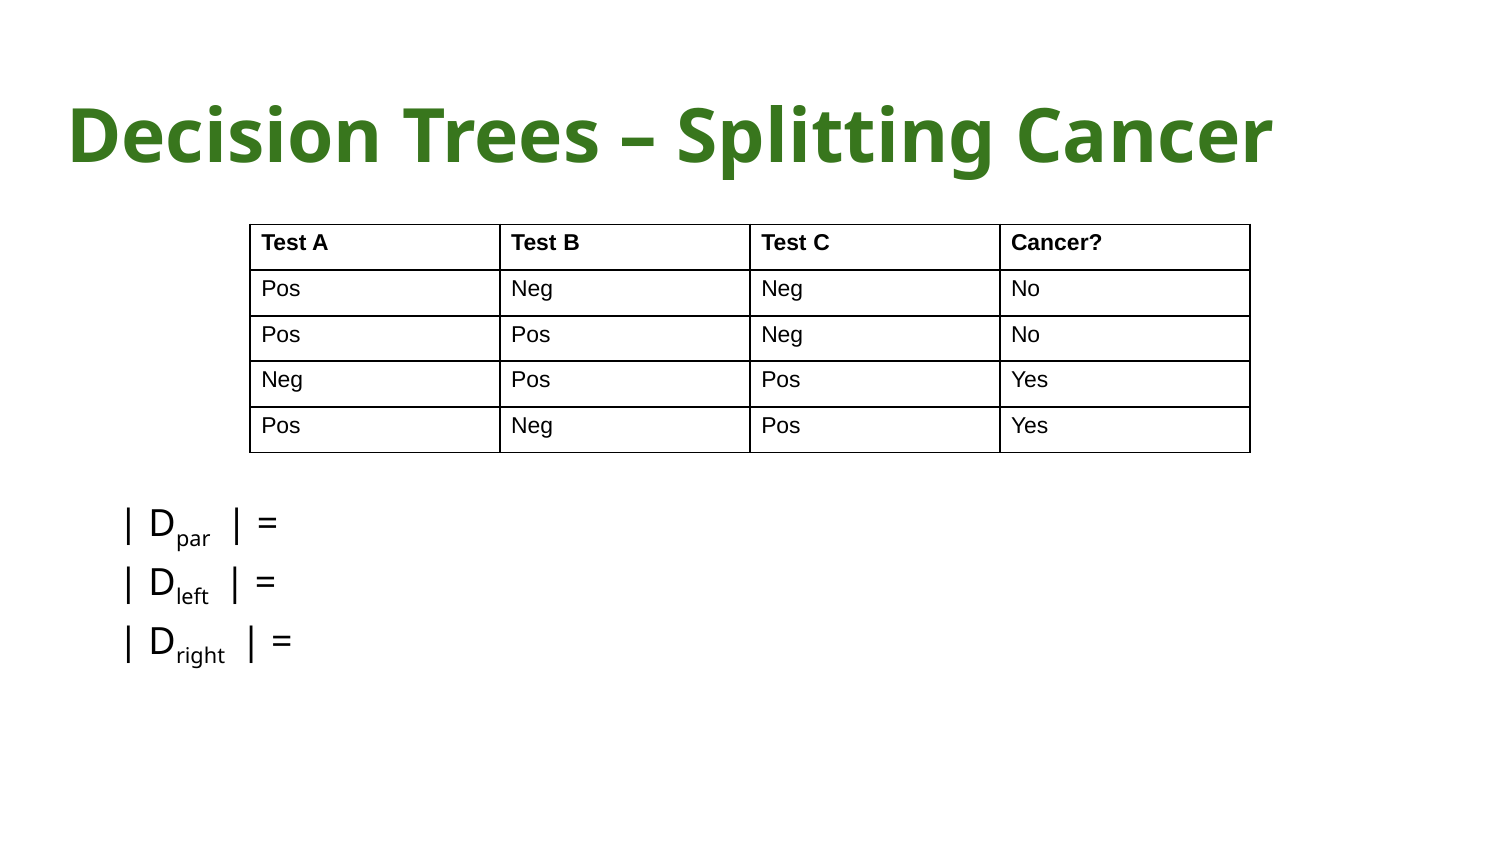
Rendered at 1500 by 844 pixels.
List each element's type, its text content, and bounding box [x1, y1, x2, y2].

table_cell Yes [1001, 408, 1249, 452]
table_cell Pos [501, 317, 749, 360]
table_cell Pos [751, 408, 999, 452]
table_cell Pos [251, 271, 499, 315]
table_cell Neg [501, 271, 749, 315]
table_cell Pos [251, 317, 499, 360]
table_cell Pos [501, 362, 749, 406]
table_header Test A [251, 225, 499, 269]
table_cell Yes [1001, 362, 1249, 406]
table_cell Neg [751, 271, 999, 315]
table_cell Pos [751, 362, 999, 406]
table_cell No [1001, 317, 1249, 360]
table_cell Neg [751, 317, 999, 360]
table_cell Neg [501, 408, 749, 452]
title Decision Trees – Splitting Cancer [51, 72, 1449, 167]
table_header Test B [501, 225, 749, 269]
table_header Test C [751, 225, 999, 269]
table_cell Neg [251, 362, 499, 406]
table_cell No [1001, 271, 1249, 315]
table_header Cancer? [1001, 225, 1249, 269]
table_cell Pos [251, 408, 499, 452]
